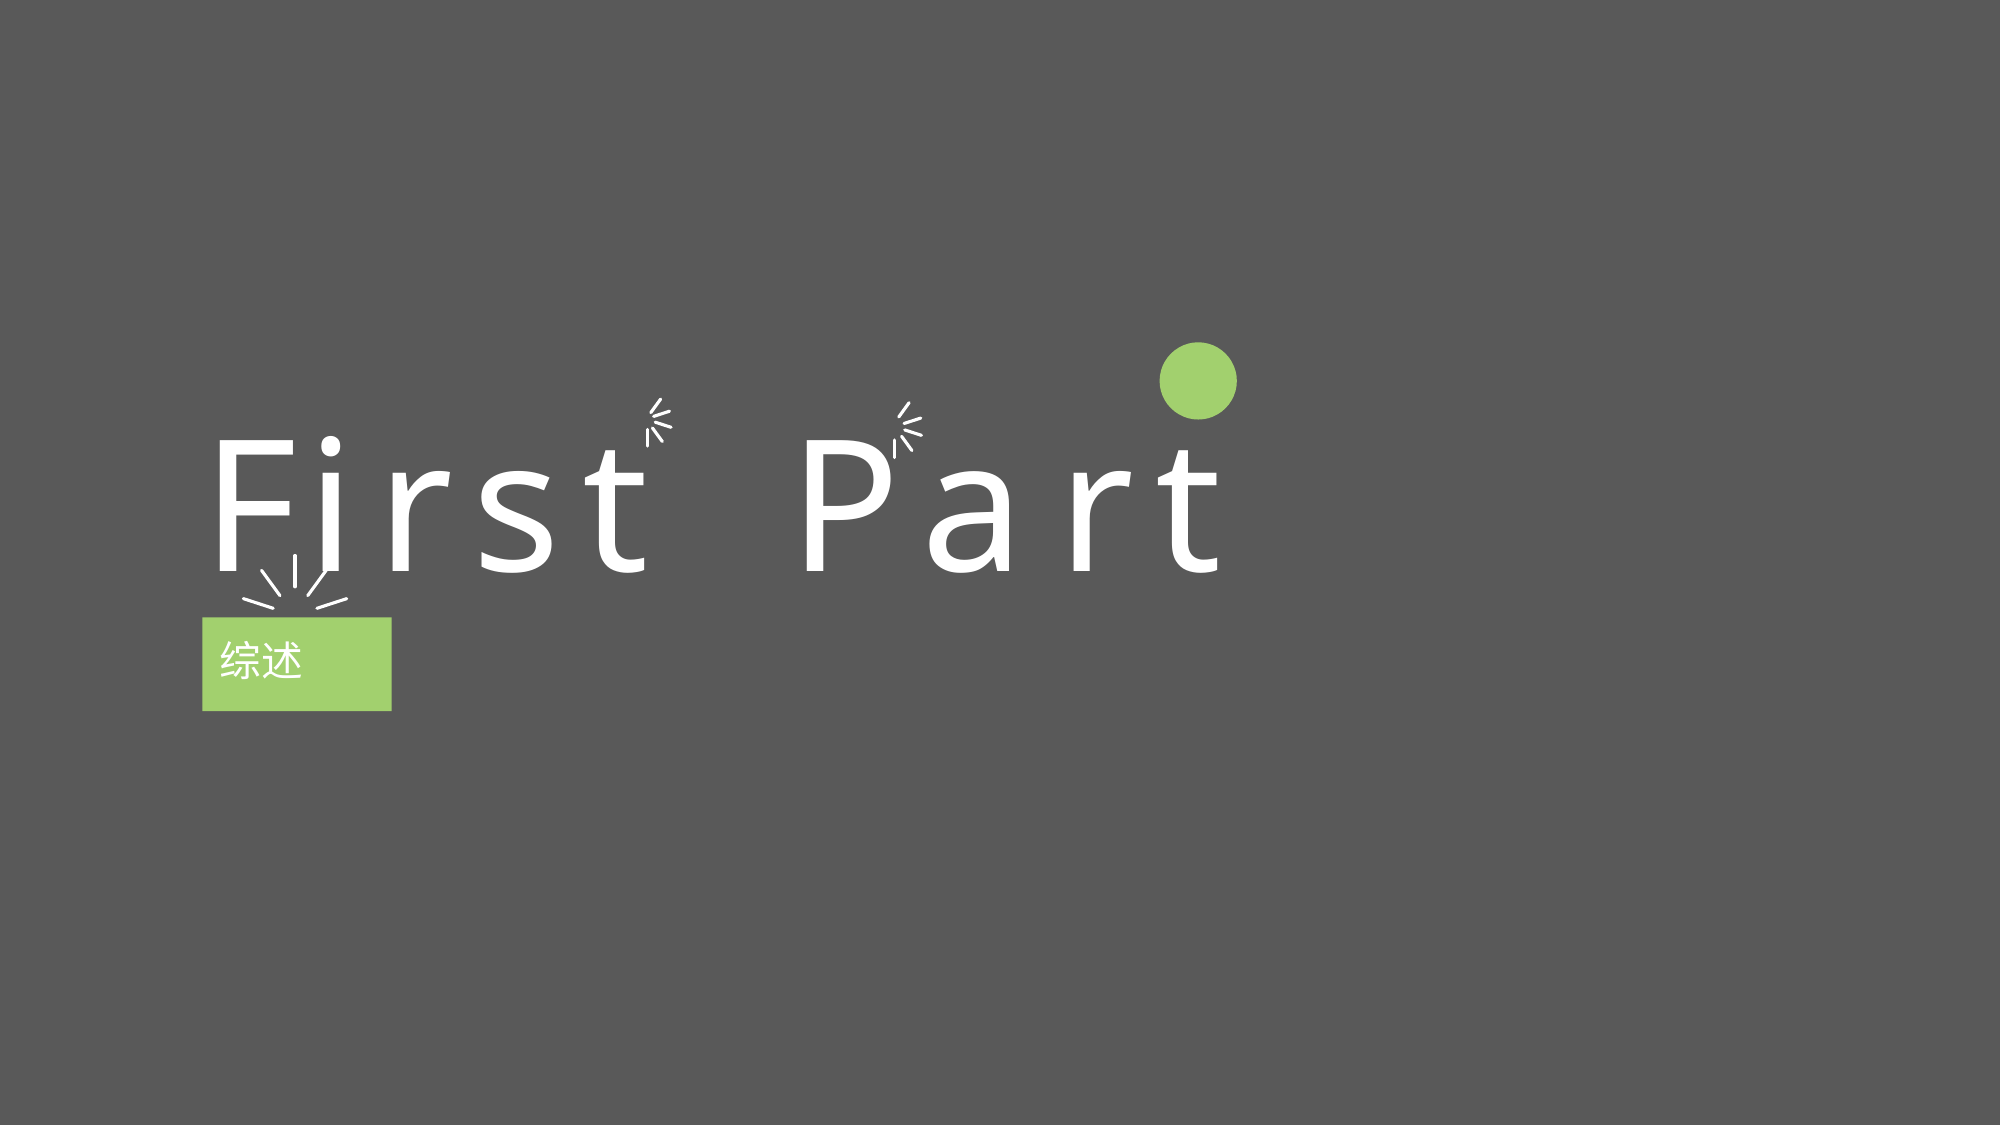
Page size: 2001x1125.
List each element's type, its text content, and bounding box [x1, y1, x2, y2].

text_box P [774, 380, 916, 616]
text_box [242, 555, 348, 604]
text_box 综述 [205, 627, 319, 692]
text_box [1158, 340, 1239, 392]
text_box F [187, 380, 292, 616]
text_box a [916, 380, 1040, 616]
text_box i [292, 380, 362, 616]
text_box r [362, 380, 457, 616]
text_box [201, 616, 393, 713]
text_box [894, 400, 923, 458]
text_box s [457, 380, 575, 616]
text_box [647, 397, 672, 447]
text_box t [1150, 380, 1237, 616]
text_box t [575, 380, 664, 616]
text_box r [1043, 380, 1150, 616]
